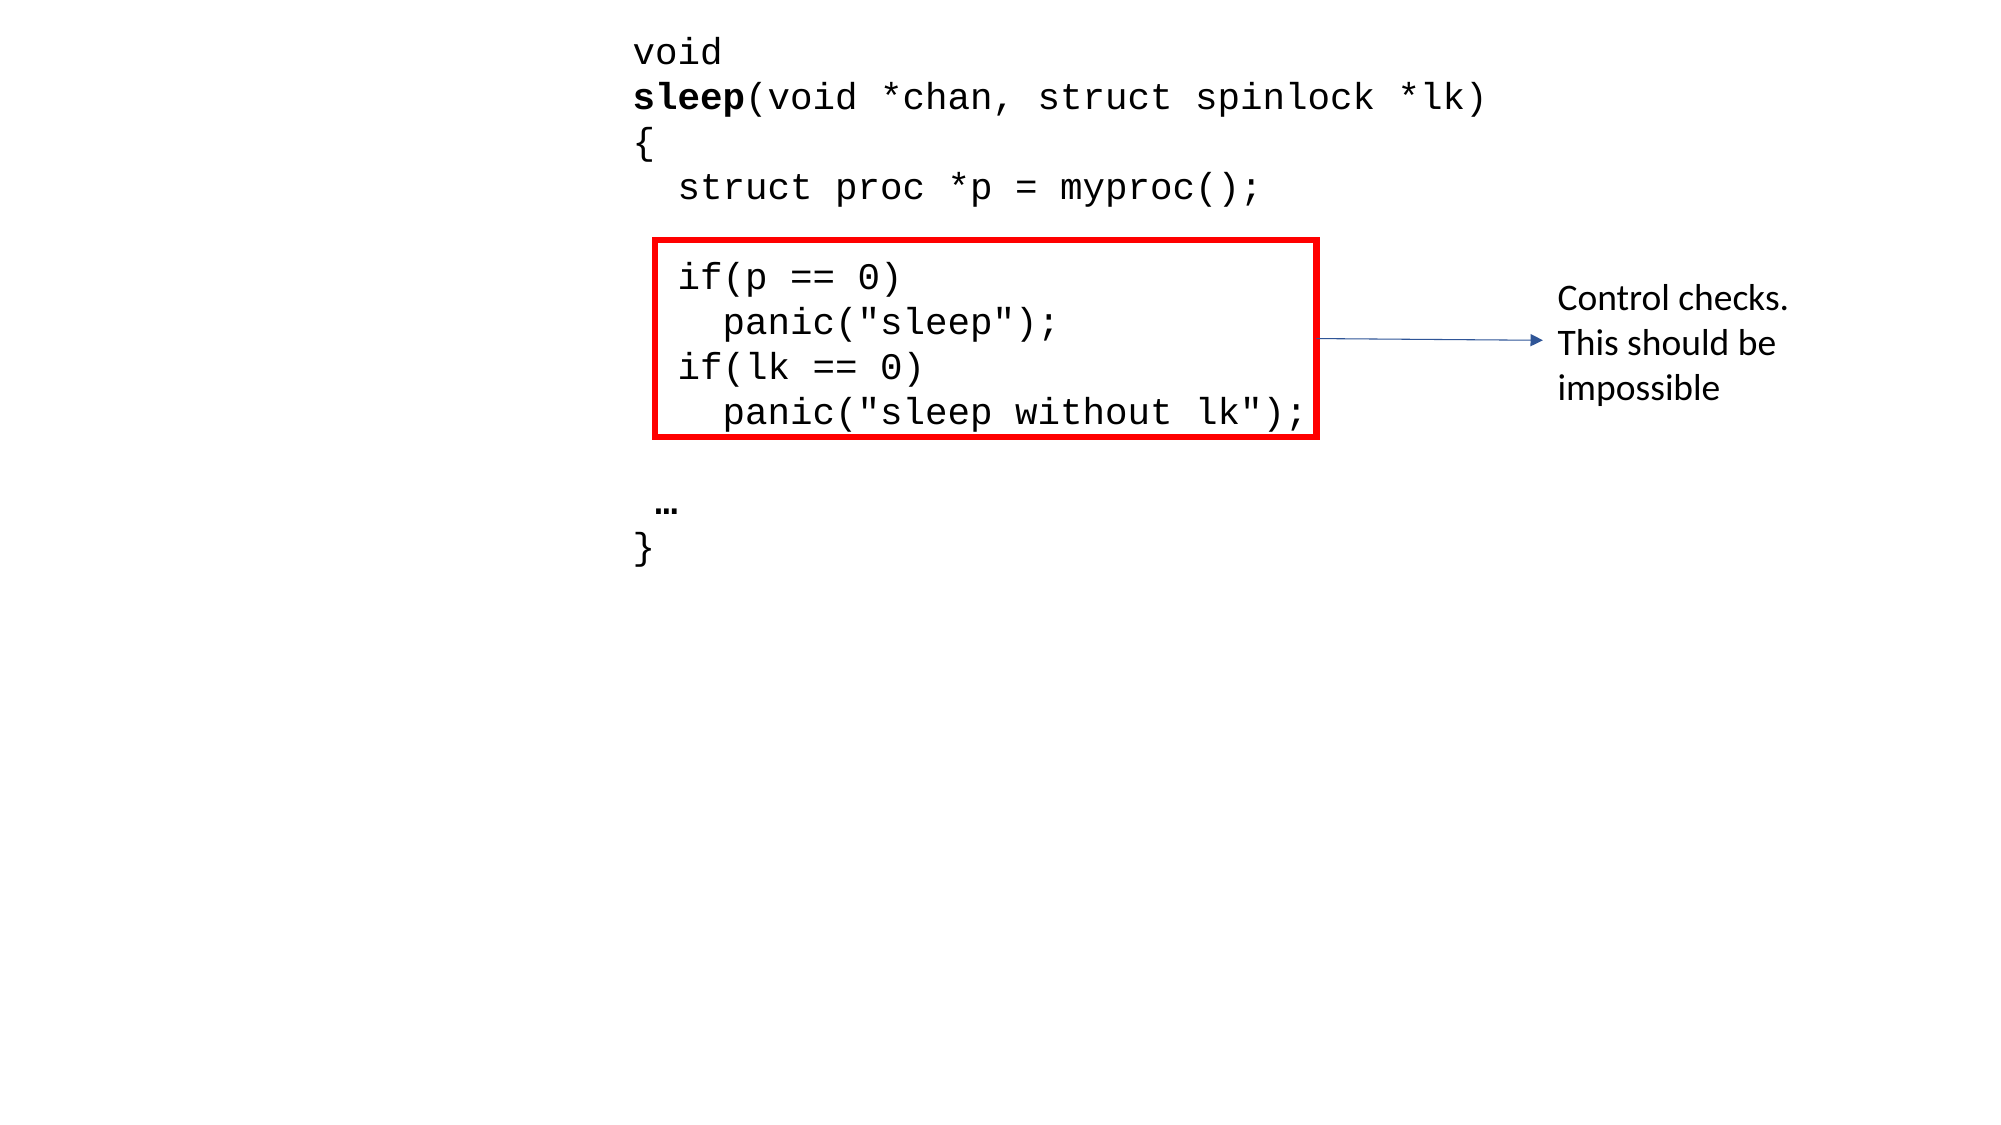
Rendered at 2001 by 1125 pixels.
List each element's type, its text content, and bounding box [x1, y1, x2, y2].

text_box [654, 239, 1317, 438]
text_box void sleep(void *chan, struct spinlock *lk) { struct proc *p = myproc(); if(p == 0) panic("sleep"); if(lk == 0) panic("sleep without lk"); … } [618, 19, 1509, 574]
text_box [1316, 338, 1543, 342]
text_box Control checks. This should be impossible [1542, 265, 1849, 416]
